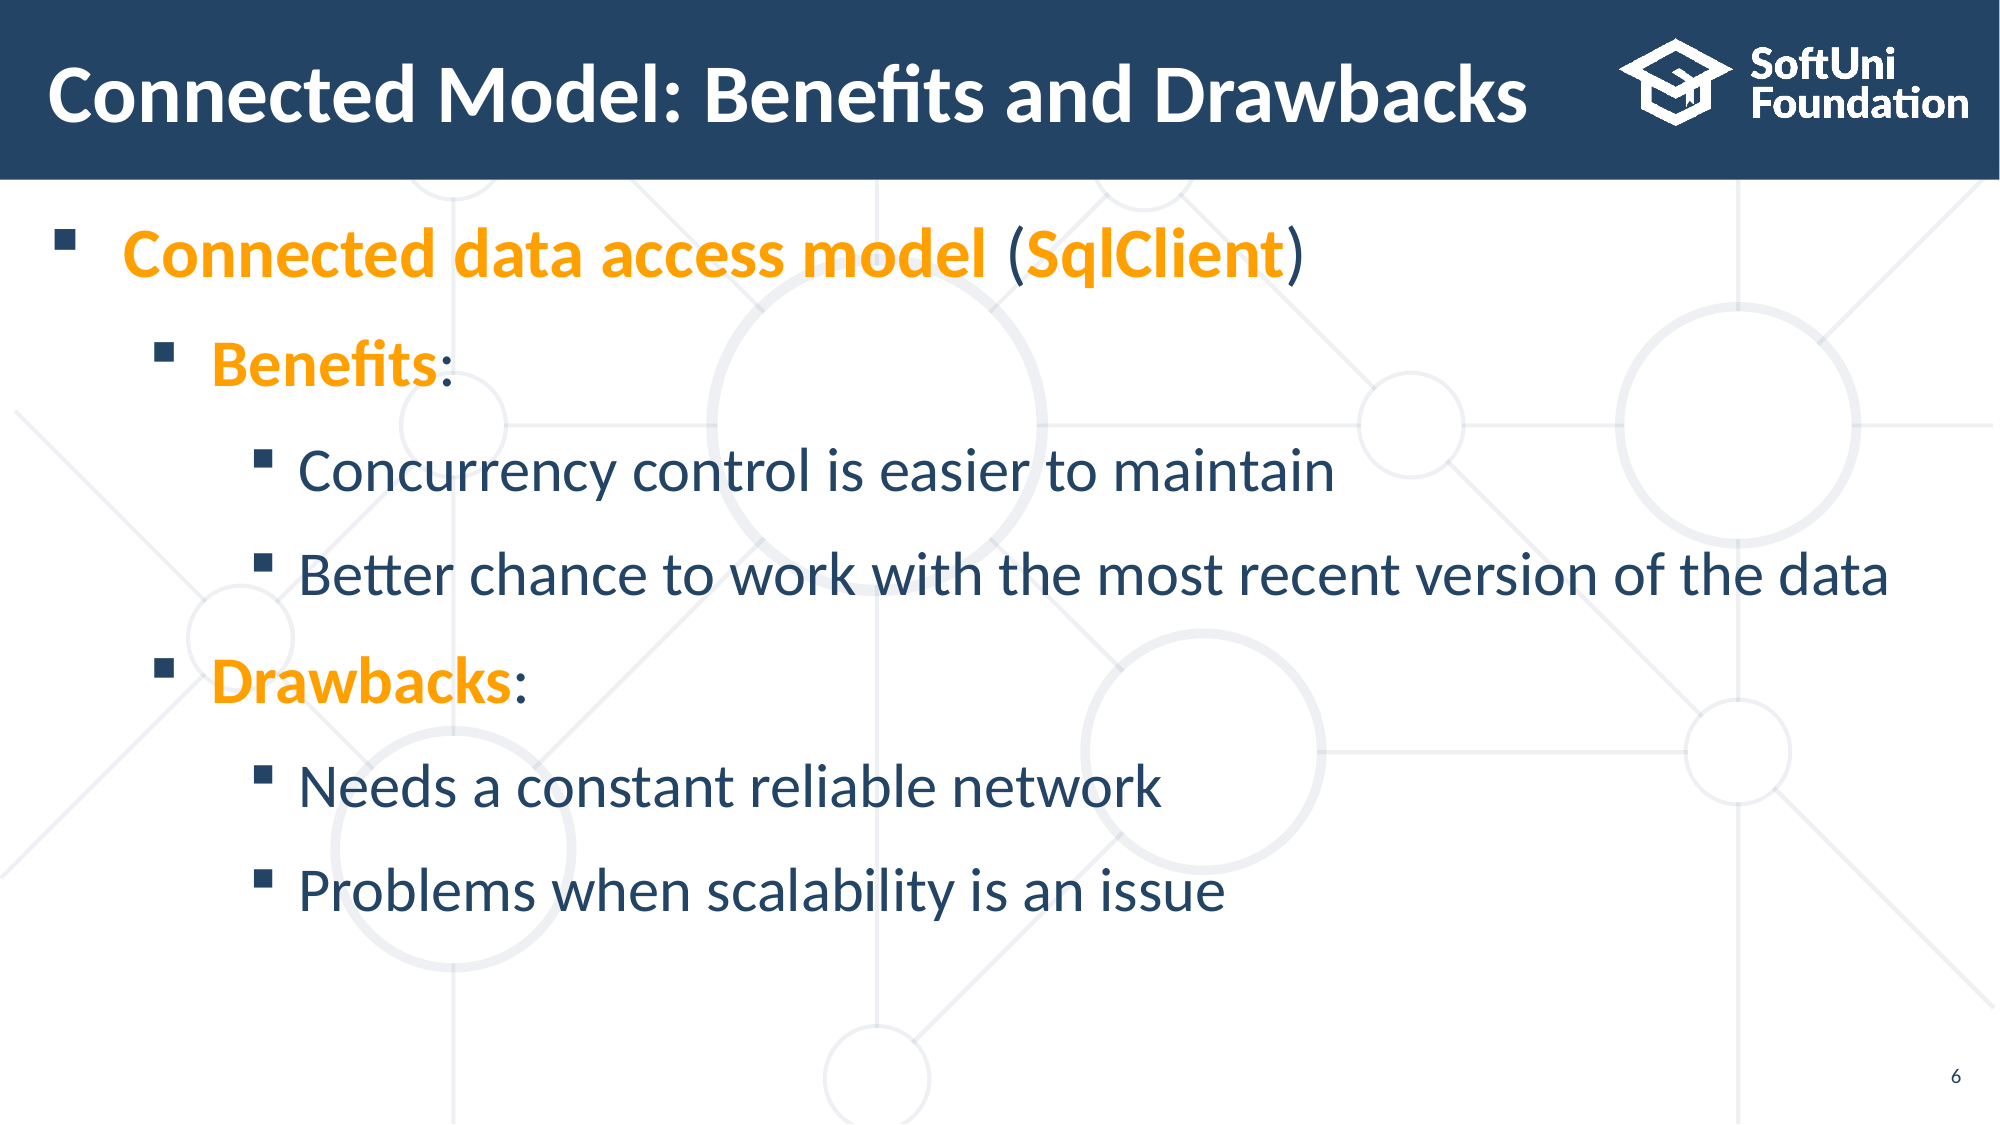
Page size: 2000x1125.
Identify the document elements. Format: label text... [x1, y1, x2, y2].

title Connected Model: Benefits and Drawbacks [31, 16, 1591, 162]
slide_number 6 [1896, 1049, 1968, 1101]
list Connected data access model (SqlClient) Benefits: Concurrency control is easier to maintain Better chance to work with the most recent version of the data Drawbacks: Needs a constant reliable network Problems when scalability is an issue [31, 196, 1970, 1050]
picture [1618, 38, 1968, 126]
